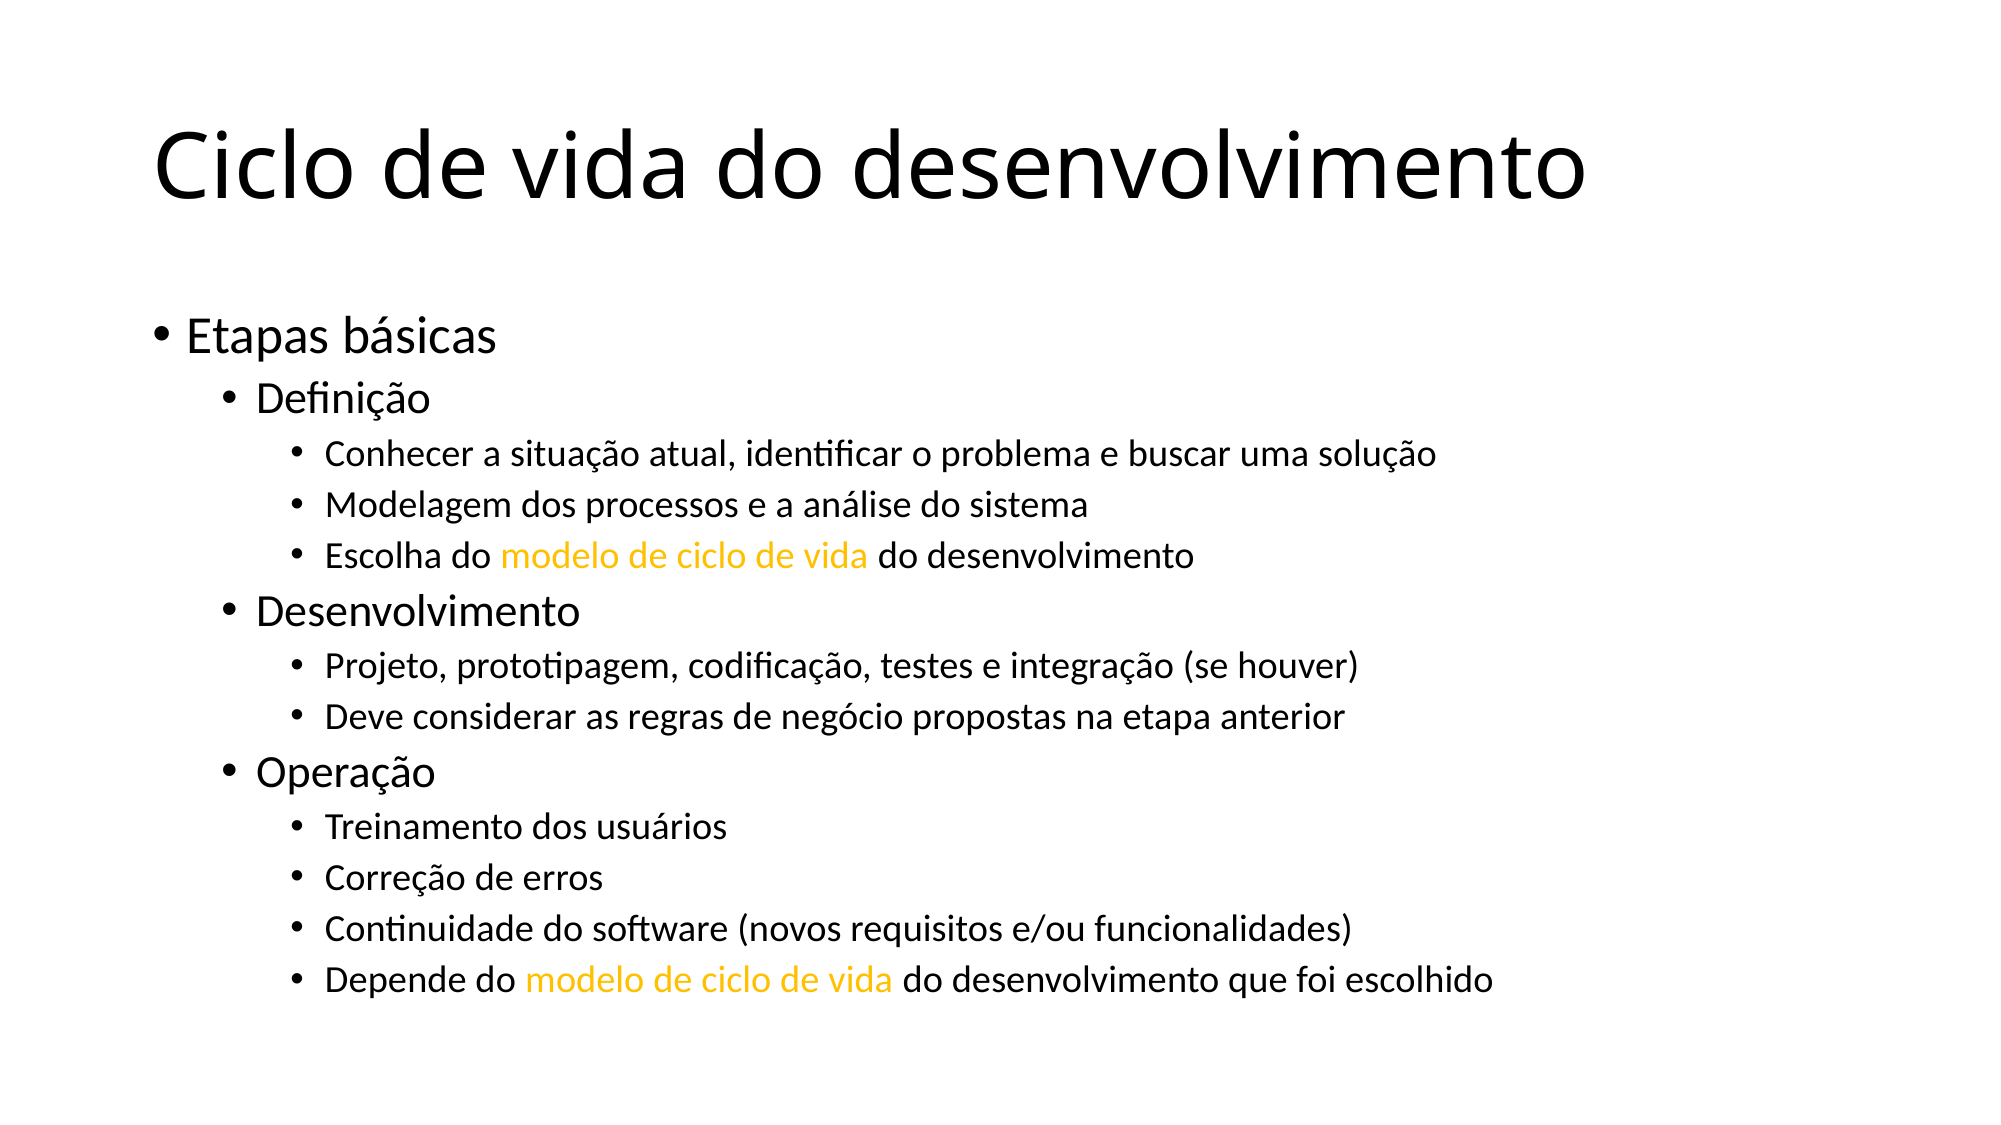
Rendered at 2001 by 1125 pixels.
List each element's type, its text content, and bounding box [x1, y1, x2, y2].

list Etapas básicas Definição Conhecer a situação atual, identificar o problema e buscar uma solução Modelagem dos processos e a análise do sistema Escolha do modelo de ciclo de vida do desenvolvimento Desenvolvimento Projeto, prototipagem, codificação, testes e integração (se houver) Deve considerar as regras de negócio propostas na etapa anterior Operação Treinamento dos usuários Correção de erros Continuidade do software (novos requisitos e/ou funcionalidades) Depende do modelo de ciclo de vida do desenvolvimento que foi escolhido [137, 299, 1863, 1014]
title Ciclo de vida do desenvolvimento [137, 59, 1863, 278]
